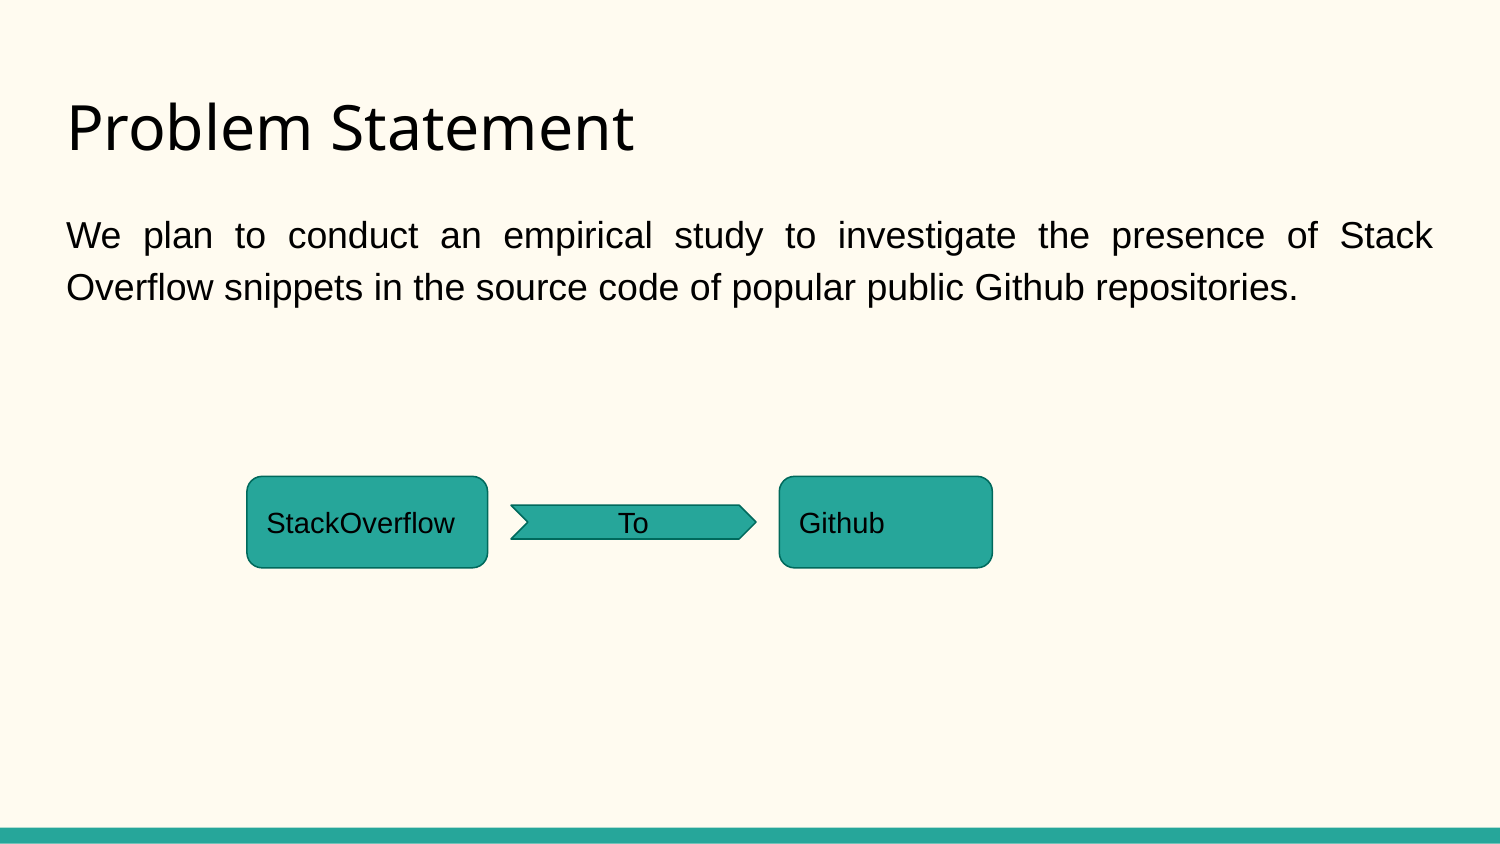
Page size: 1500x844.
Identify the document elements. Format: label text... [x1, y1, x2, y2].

list We plan to conduct an empirical study to investigate the presence of Stack Overflow snippets in the source code of popular public Github repositories. [51, 189, 1449, 747]
text_box Github [779, 476, 993, 568]
title Problem Statement [51, 72, 1449, 174]
text_box StackOverflow [246, 476, 488, 568]
text_box To [511, 505, 757, 539]
